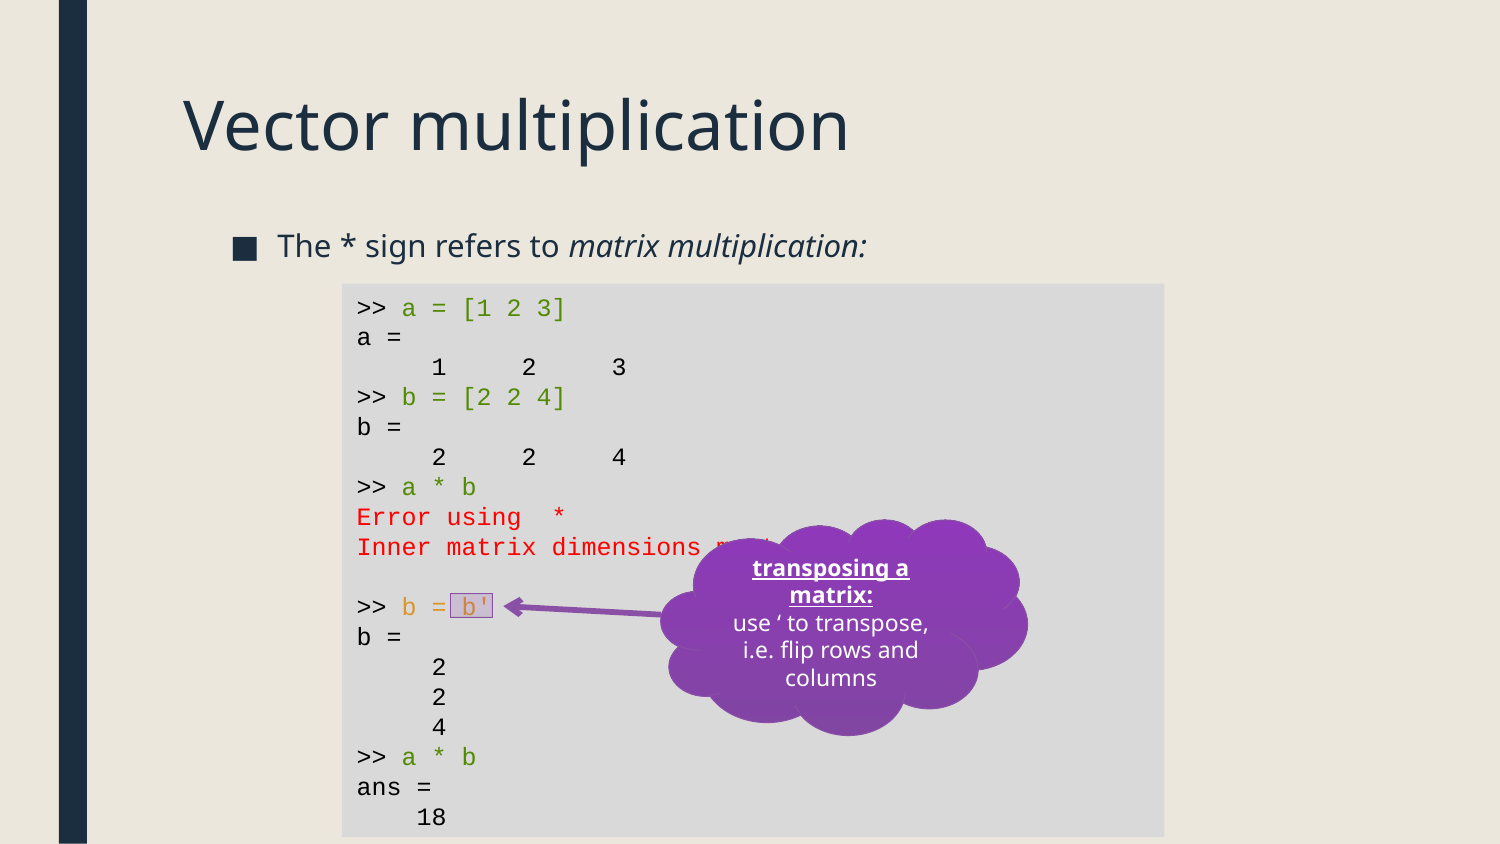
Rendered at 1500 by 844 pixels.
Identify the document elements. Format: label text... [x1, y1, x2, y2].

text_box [503, 606, 661, 615]
text_box [450, 593, 493, 618]
title Vector multiplication [168, 84, 1351, 268]
text_box >> a = [1 2 3] a = 1 2 3 >> b = [2 2 4] b = 2 2 4 >> a * b Error using * Inner matrix dimensions must agree. >> b = b' b = 2 2 4 >> a * b ans = 18 [341, 283, 1165, 838]
list The * sign refers to matrix multiplication: [215, 221, 1086, 714]
text_box transposing a matrix: use ‘ to transpose, i.e. flip rows and columns [660, 519, 1029, 737]
